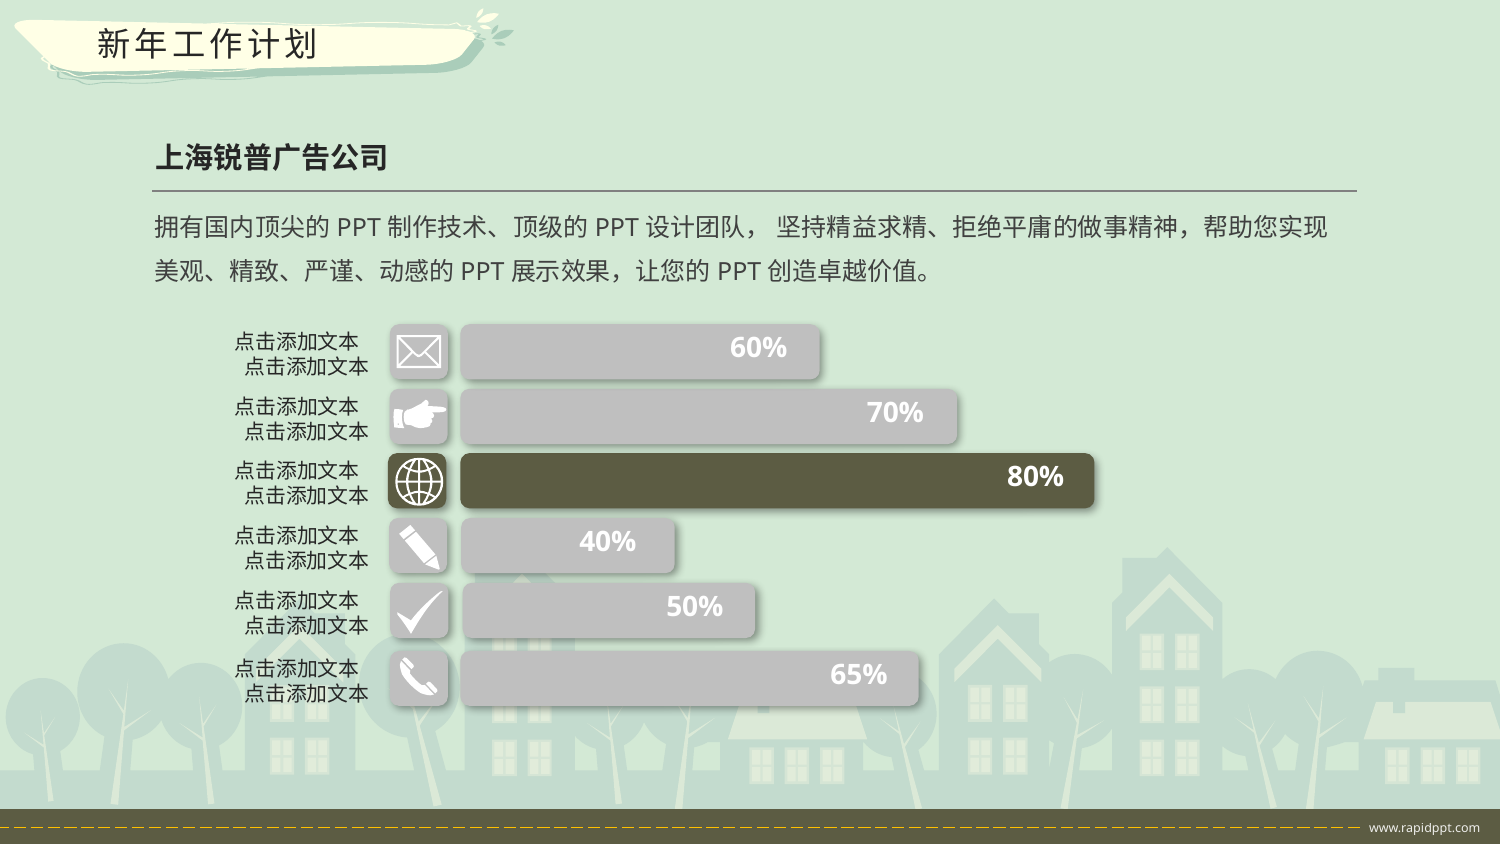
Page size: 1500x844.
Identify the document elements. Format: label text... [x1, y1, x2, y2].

text_box 点击添加文本 点击添加文本 [206, 386, 389, 450]
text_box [462, 580, 785, 642]
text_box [389, 323, 449, 380]
text_box 点击添加文本 点击添加文本 [206, 515, 388, 580]
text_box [460, 451, 1126, 513]
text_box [10, 8, 514, 86]
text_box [460, 515, 698, 577]
text_box 点击添加文本 点击添加文本 [206, 321, 408, 386]
text_box 点击添加文本 点击添加文本 [206, 648, 408, 714]
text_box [389, 650, 449, 707]
text_box 点击添加文本 点击添加文本 [206, 450, 386, 515]
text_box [139, 114, 1357, 192]
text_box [388, 517, 448, 574]
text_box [387, 452, 447, 509]
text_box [460, 386, 986, 448]
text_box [389, 388, 448, 445]
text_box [389, 582, 449, 639]
text_box 点击添加文本 点击添加文本 [206, 580, 389, 645]
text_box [460, 322, 849, 384]
text_box 拥有国内顶尖的PPT制作技术、顶级的PPT设计团队， 坚持精益求精、拒绝平庸的做事精神，帮助您实现美观、精致、严谨、动感的PPT展示效果，让您的PPT创造卓越价值。 [139, 199, 1345, 294]
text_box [460, 648, 949, 710]
